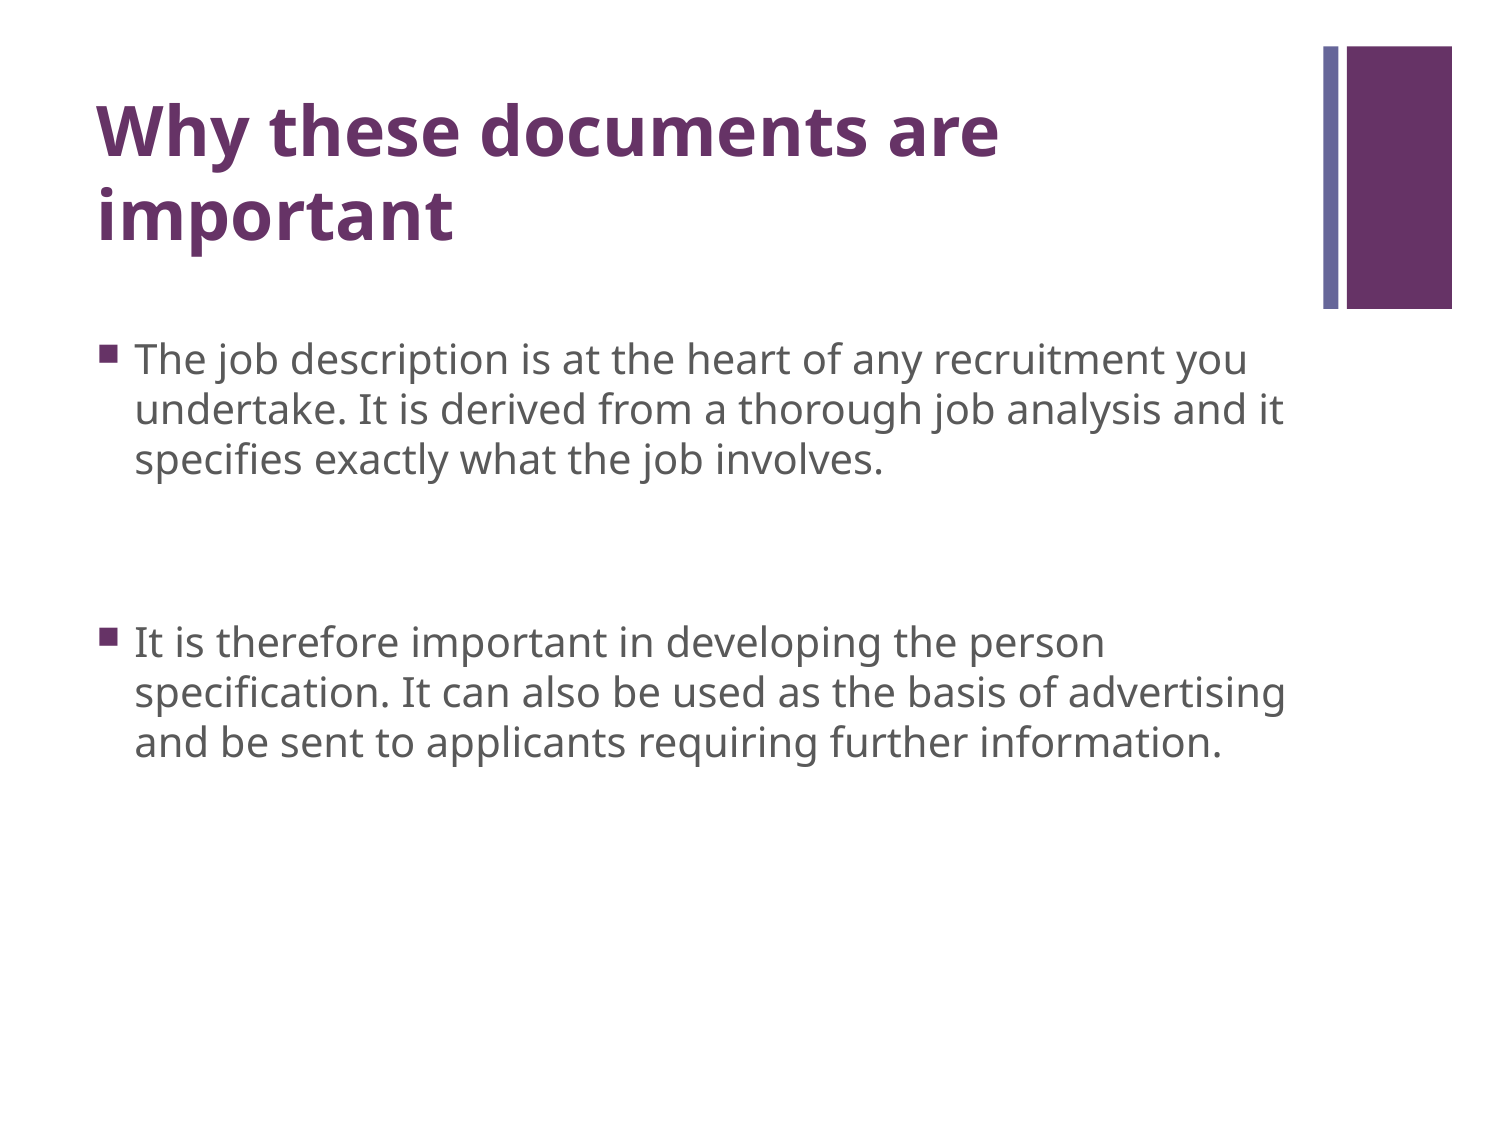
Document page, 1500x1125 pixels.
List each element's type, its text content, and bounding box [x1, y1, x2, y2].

list The job description is at the heart of any recruitment you undertake. It is derived from a thorough job analysis and it specifies exactly what the job involves. It is therefore important in developing the person specification. It can also be used as the basis of advertising and be sent to applicants requiring further information. [81, 324, 1322, 1005]
title Why these documents are important [81, 79, 1322, 263]
